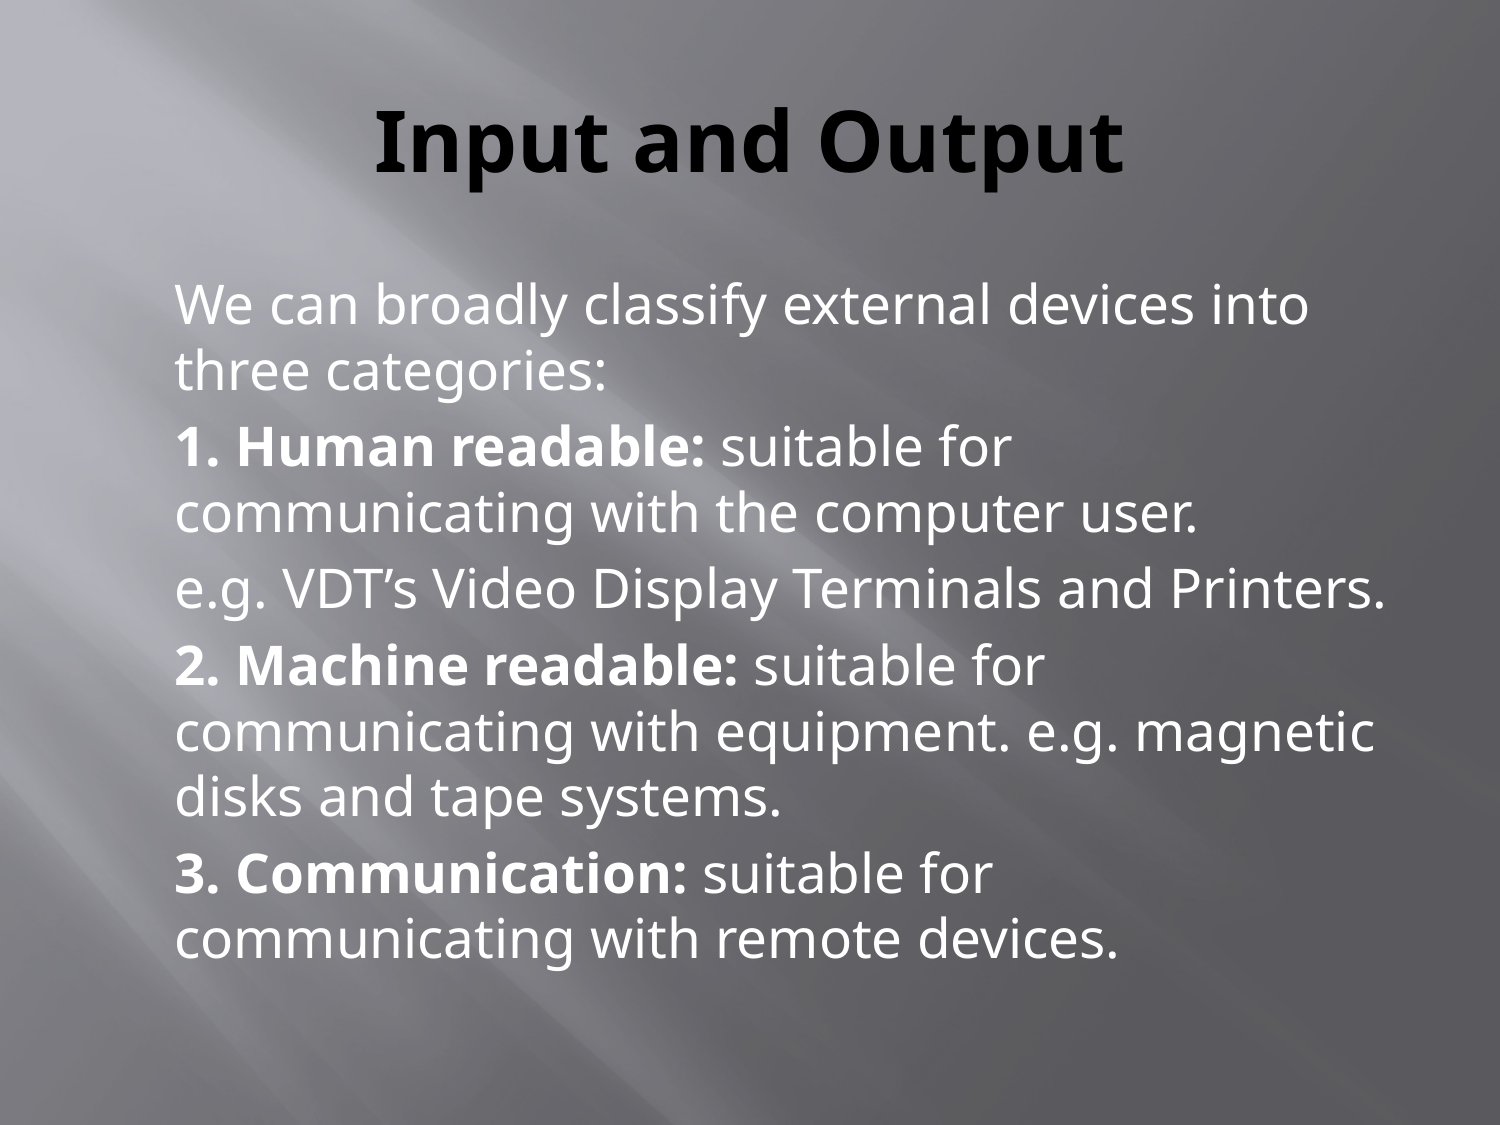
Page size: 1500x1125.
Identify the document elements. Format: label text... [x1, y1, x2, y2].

title Input and Output [75, 45, 1425, 233]
list We can broadly classify external devices into three categories: 1. Human readable: suitable for communicating with the computer user. e.g. VDT’s Video Display Terminals and Printers. 2. Machine readable: suitable for communicating with equipment. e.g. magnetic disks and tape systems. 3. Communication: suitable for communicating with remote devices. [75, 262, 1425, 1035]
